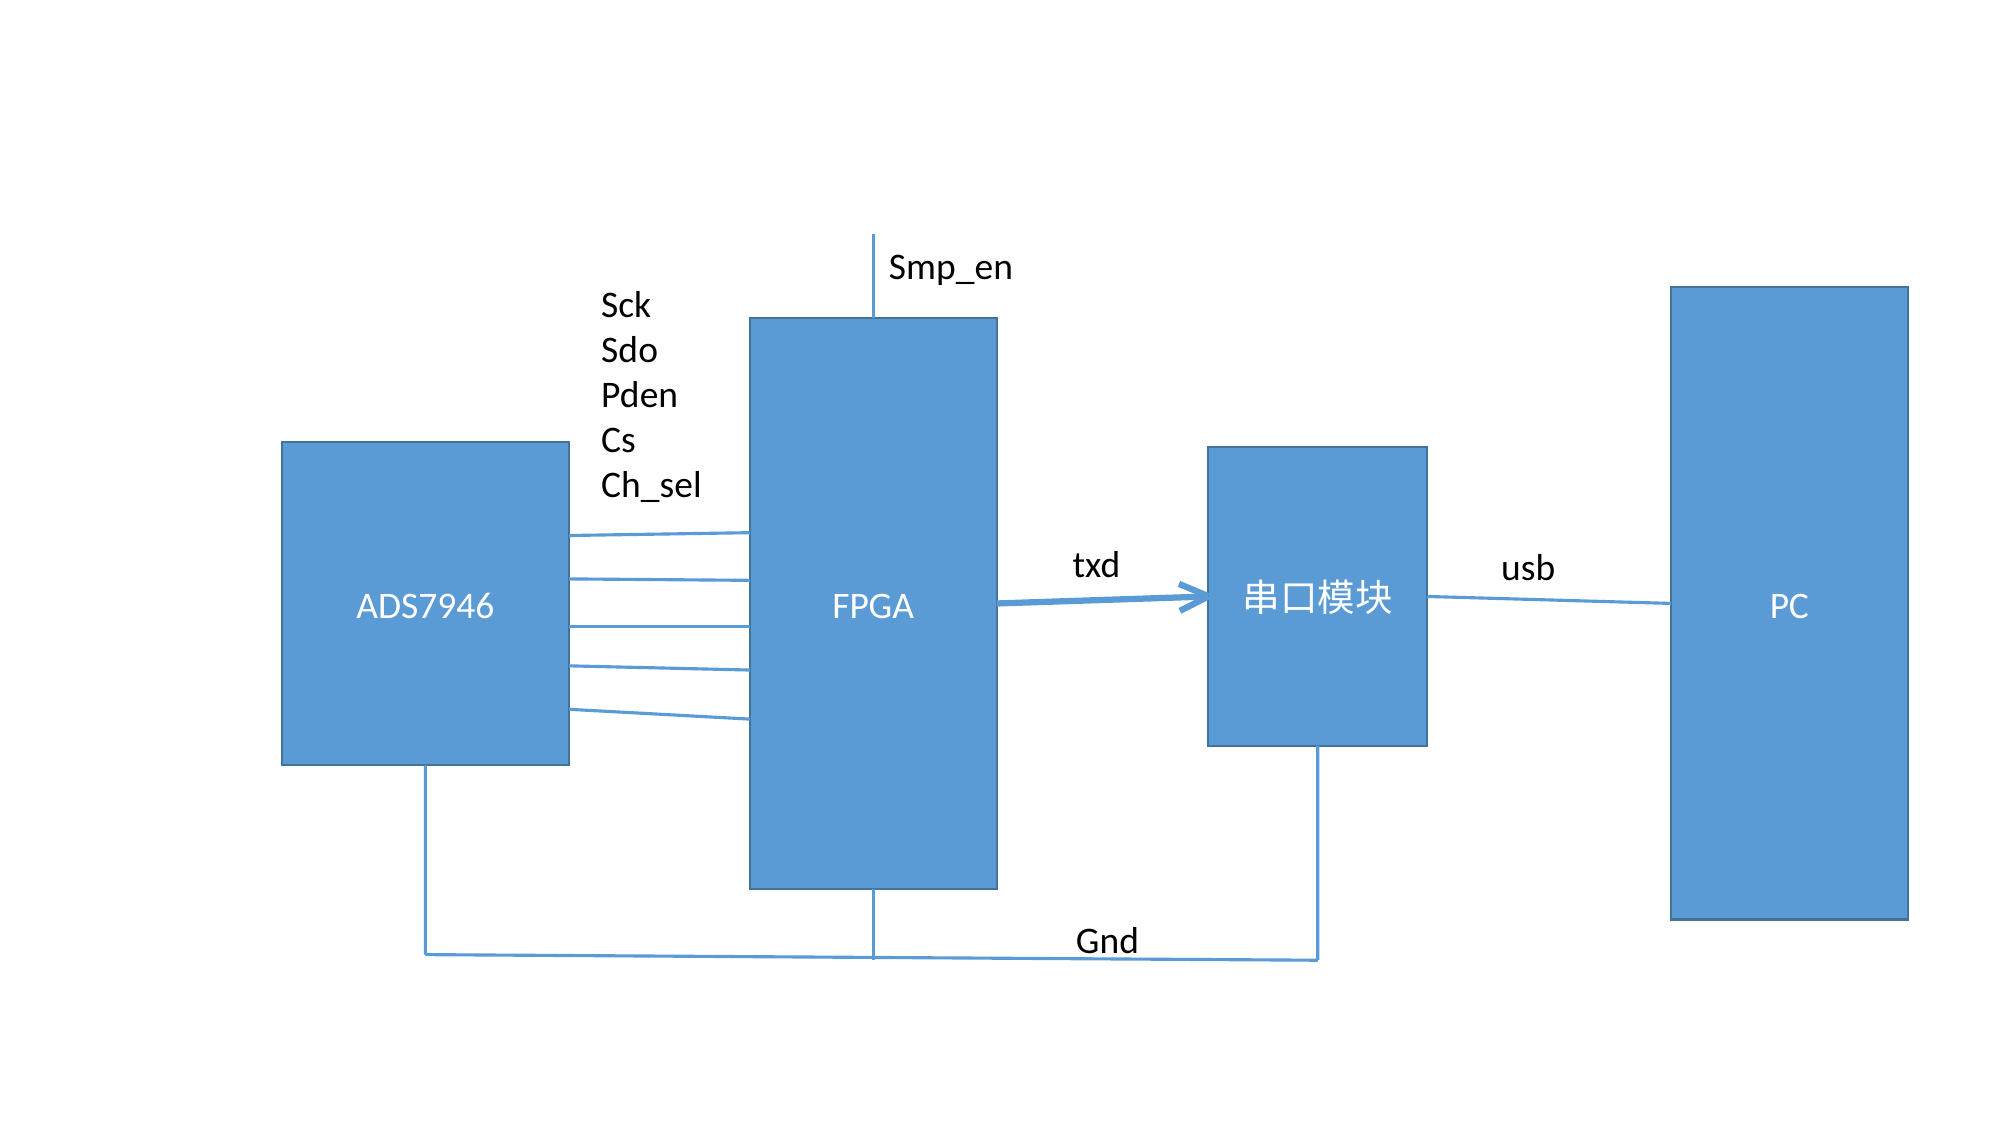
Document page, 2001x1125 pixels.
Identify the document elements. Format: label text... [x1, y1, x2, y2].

text_box 串口模块 [1207, 446, 1428, 747]
text_box Gnd [1061, 908, 1154, 954]
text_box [1427, 596, 1671, 604]
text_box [425, 954, 1318, 961]
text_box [569, 665, 750, 671]
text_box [569, 709, 750, 720]
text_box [1179, 596, 1209, 611]
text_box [569, 532, 750, 536]
text_box Smp_en [874, 234, 1029, 295]
text_box Sck Sdo Pden Cs Ch_sel [586, 272, 717, 513]
text_box usb [1486, 535, 1571, 596]
text_box ADS7946 [281, 441, 570, 766]
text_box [996, 596, 1179, 604]
text_box FPGA [749, 317, 998, 890]
text_box PC [1670, 286, 1909, 921]
text_box Gnd [1061, 961, 1154, 969]
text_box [1179, 583, 1209, 596]
text_box txd [1058, 532, 1136, 593]
